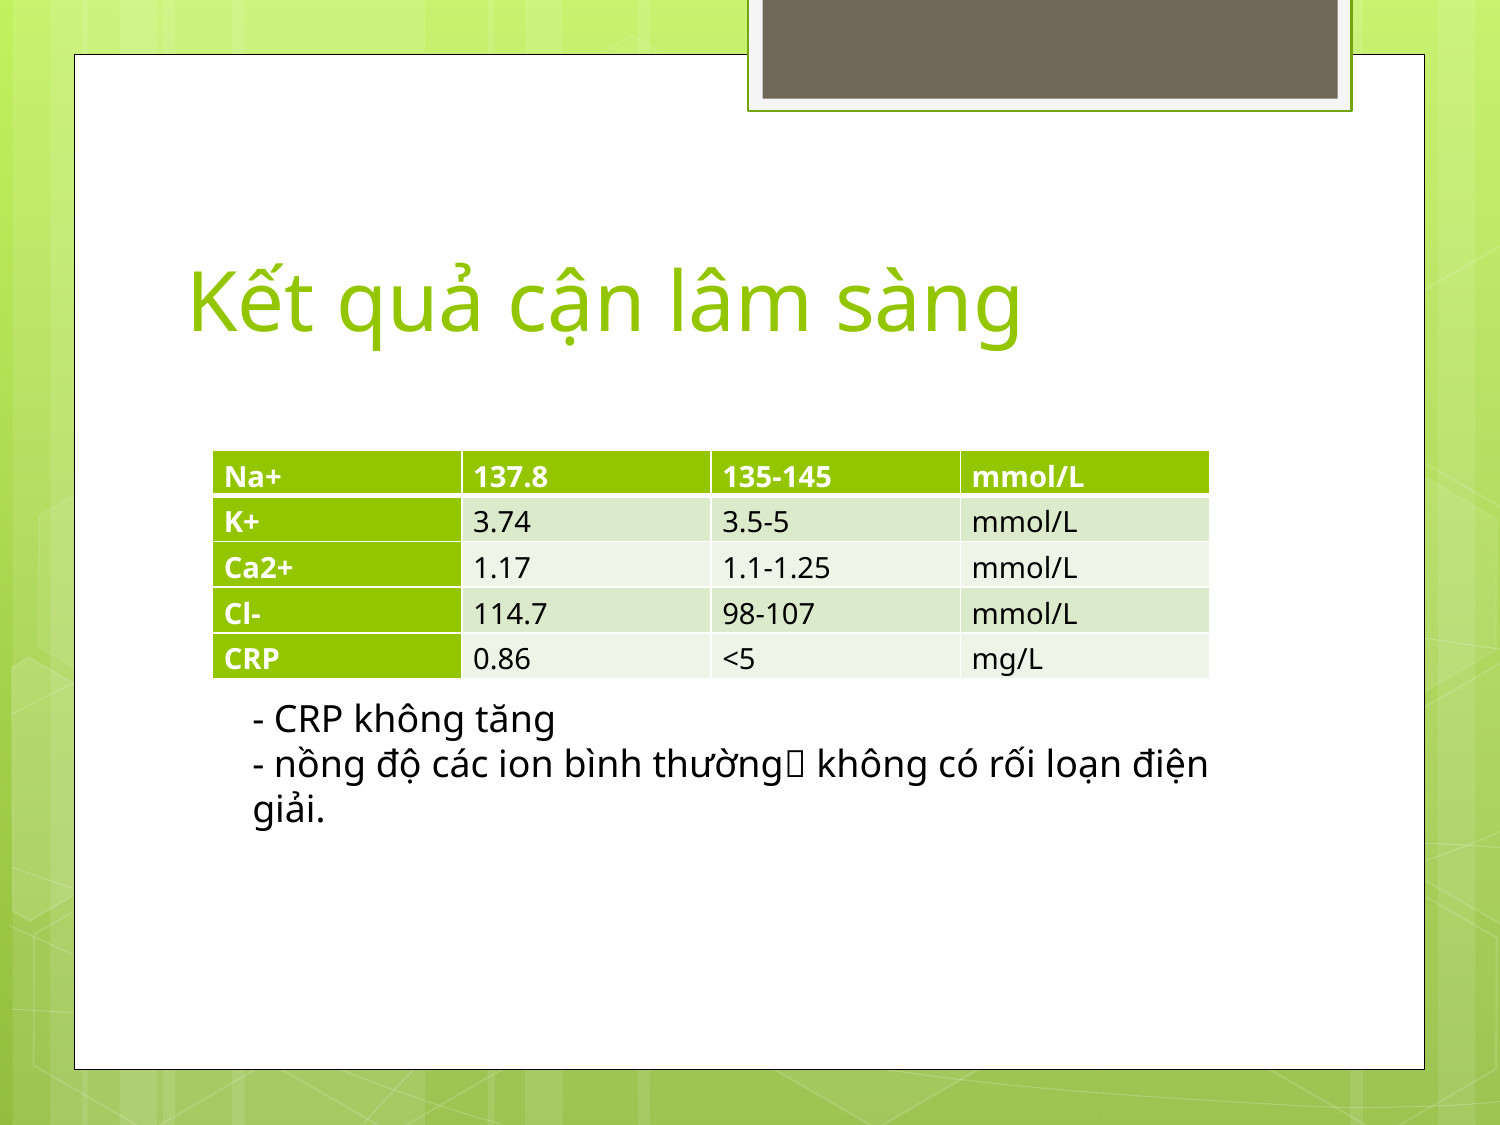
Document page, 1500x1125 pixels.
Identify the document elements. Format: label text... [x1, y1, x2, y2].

table_header mmol/L [961, 451, 1209, 493]
table_cell 0.86 [463, 634, 710, 678]
table_cell K+ [213, 498, 461, 541]
table_cell 3.5-5 [712, 498, 960, 541]
table_cell 114.7 [463, 588, 710, 632]
table_cell 1.17 [463, 542, 710, 586]
table_cell mmol/L [961, 542, 1209, 586]
table_cell 98-107 [712, 588, 960, 632]
table_header 135-145 [712, 451, 960, 493]
table_cell 3.74 [463, 498, 710, 541]
text_box - CRP không tăng - nồng độ các ion bình thường không có rối loạn điện giải. [237, 687, 1288, 883]
table_cell mmol/L [961, 498, 1209, 541]
table_cell CRP [213, 634, 461, 678]
table_cell Cl- [213, 588, 461, 632]
table_cell mmol/L [961, 588, 1209, 632]
table_header 137.8 [463, 451, 710, 493]
table_cell 1.1-1.25 [712, 542, 960, 586]
table_cell mg/L [961, 634, 1209, 678]
table_cell <5 [712, 634, 960, 678]
table_header Na+ [213, 451, 461, 493]
title Kết quả cận lâm sàng [171, 168, 1324, 357]
table_cell Ca2+ [213, 542, 461, 586]
